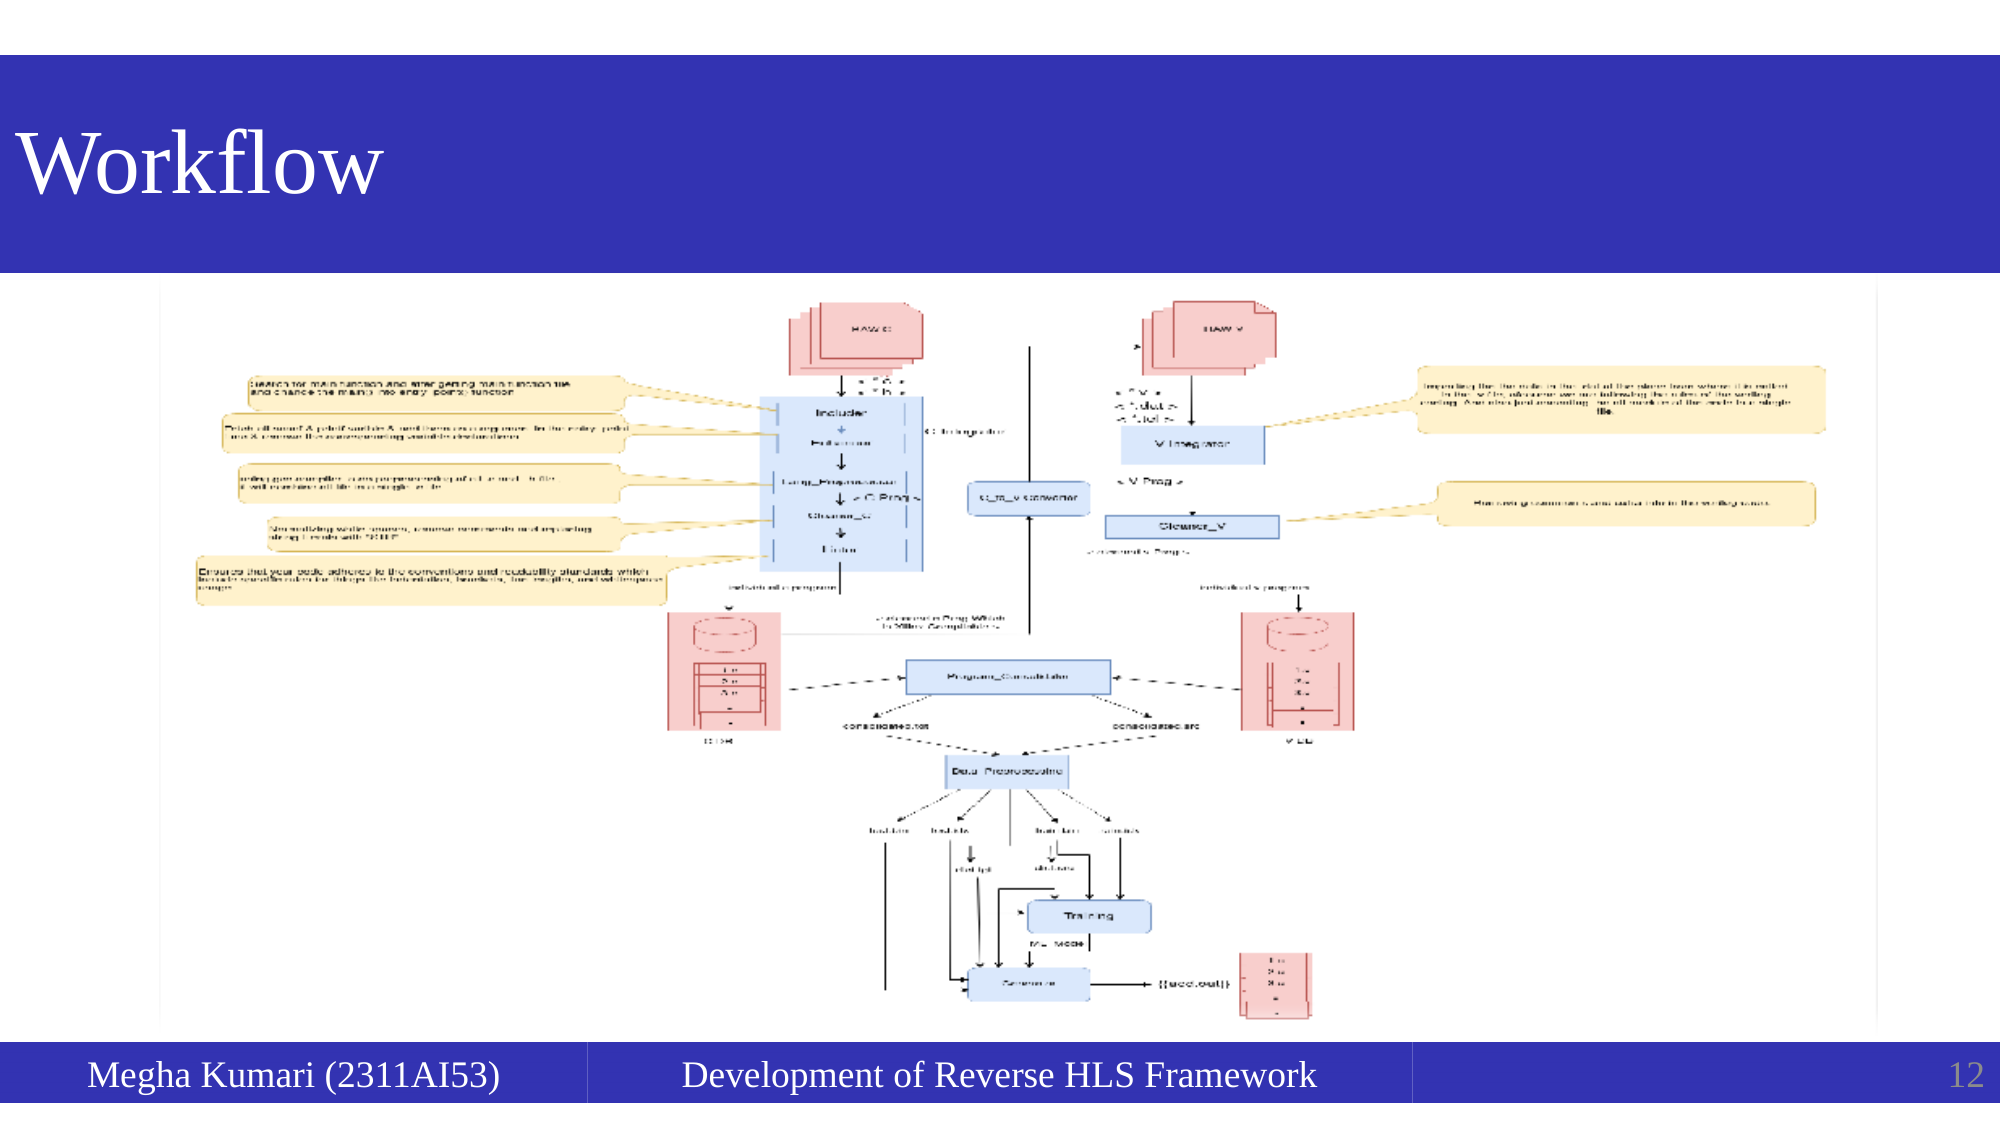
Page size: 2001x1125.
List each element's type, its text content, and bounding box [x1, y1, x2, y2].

slide_number 12 [1412, 1042, 2000, 1103]
footer Development of Reverse HLS Framework [587, 1042, 1412, 1103]
title Workflow [0, 55, 2000, 273]
slide_number Megha Kumari (2311AI53) [0, 1042, 587, 1103]
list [159, 272, 1878, 1036]
